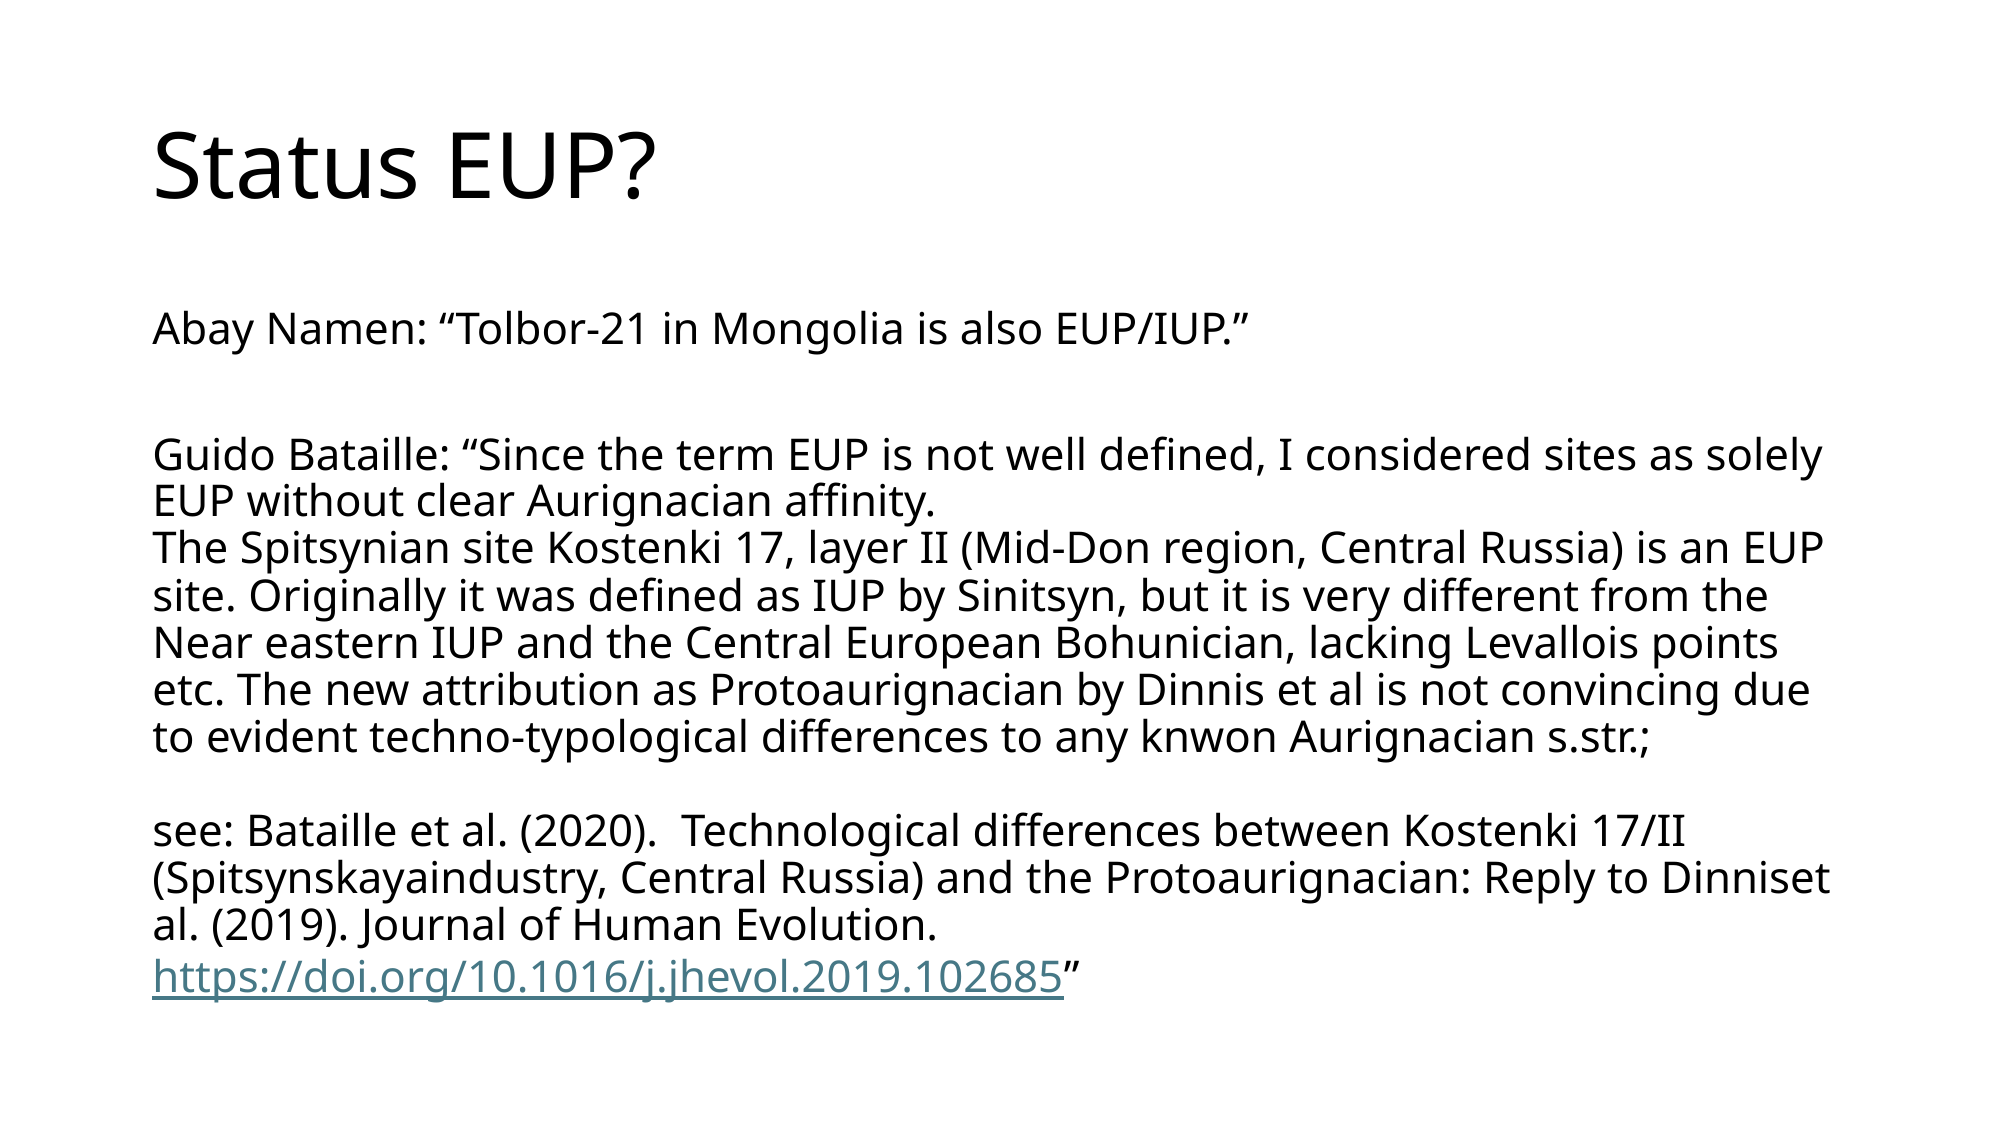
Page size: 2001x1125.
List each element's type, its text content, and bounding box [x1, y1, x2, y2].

list Abay Namen: “Tolbor-21 in Mongolia is also EUP/IUP.” Guido Bataille: “Since the term EUP is not well defined, I considered sites as solely EUP without clear Aurignacian affinity. The Spitsynian site Kostenki 17, layer II (Mid-Don region, Central Russia) is an EUP site. Originally it was defined as IUP by Sinitsyn, but it is very different from the Near eastern IUP and the Central European Bohunician, lacking Levallois points etc. The new attribution as Protoaurignacian by Dinnis et al is not convincing due to evident techno-typological differences to any knwon Aurignacian s.str.; see: Bataille et al. (2020). Technological differences between Kostenki 17/II (Spitsynskayaindustry, Central Russia) and the Protoaurignacian: Reply to Dinniset al. (2019). Journal of Human Evolution. https://doi.org/10.1016/j.jhevol.2019.102685” [137, 299, 1863, 1014]
title Status EUP? [137, 59, 1863, 278]
